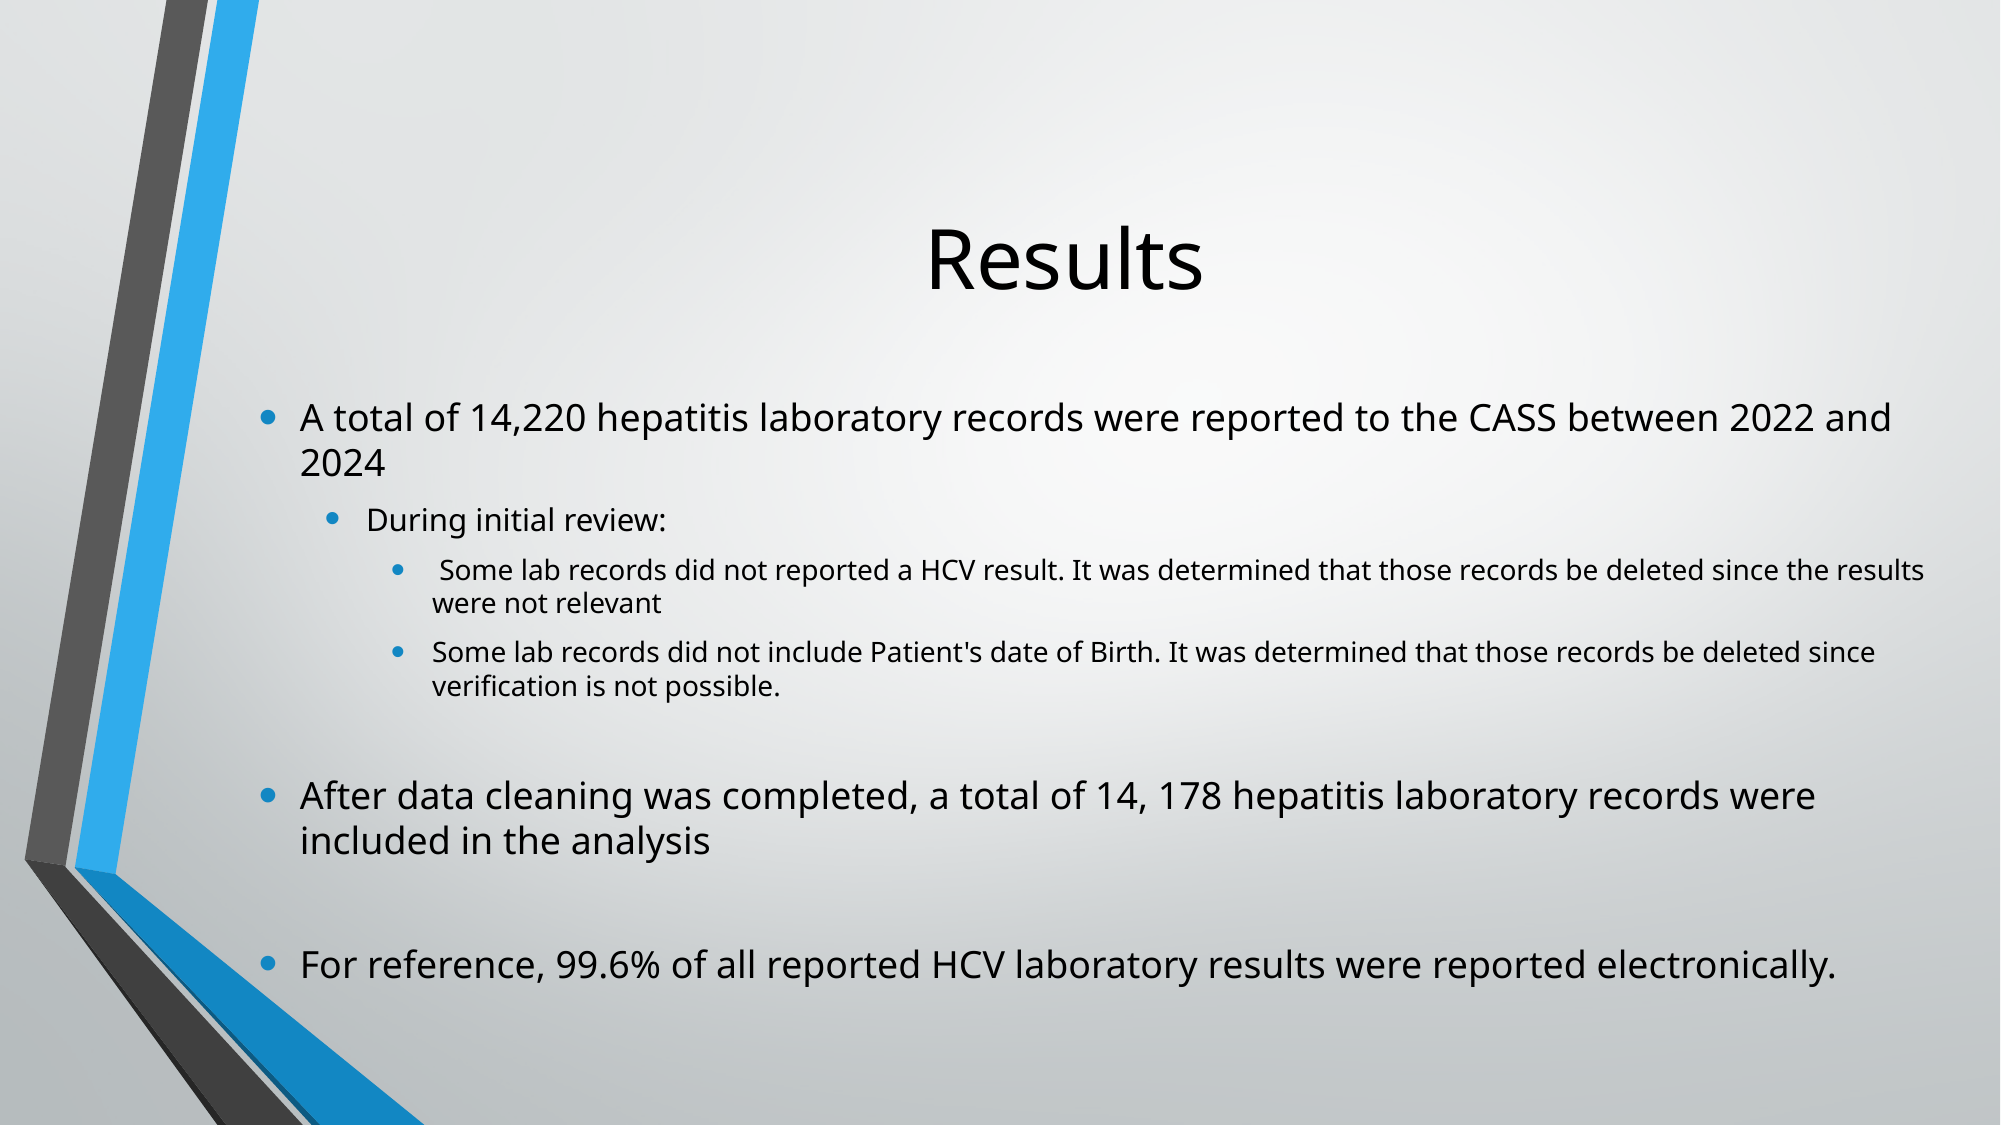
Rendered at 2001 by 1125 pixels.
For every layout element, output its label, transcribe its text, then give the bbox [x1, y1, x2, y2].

list A total of 14,220 hepatitis laboratory records were reported to the CASS between 2022 and 2024 During initial review: Some lab records did not reported a HCV result. It was determined that those records be deleted since the results were not relevant Some lab records did not include Patient's date of Birth. It was determined that those records be deleted since verification is not possible. After data cleaning was completed, a total of 14, 178 hepatitis laboratory records were included in the analysis For reference, 99.6% of all reported HCV laboratory results were reported electronically. [243, 384, 1949, 995]
title Results [243, 112, 1887, 384]
